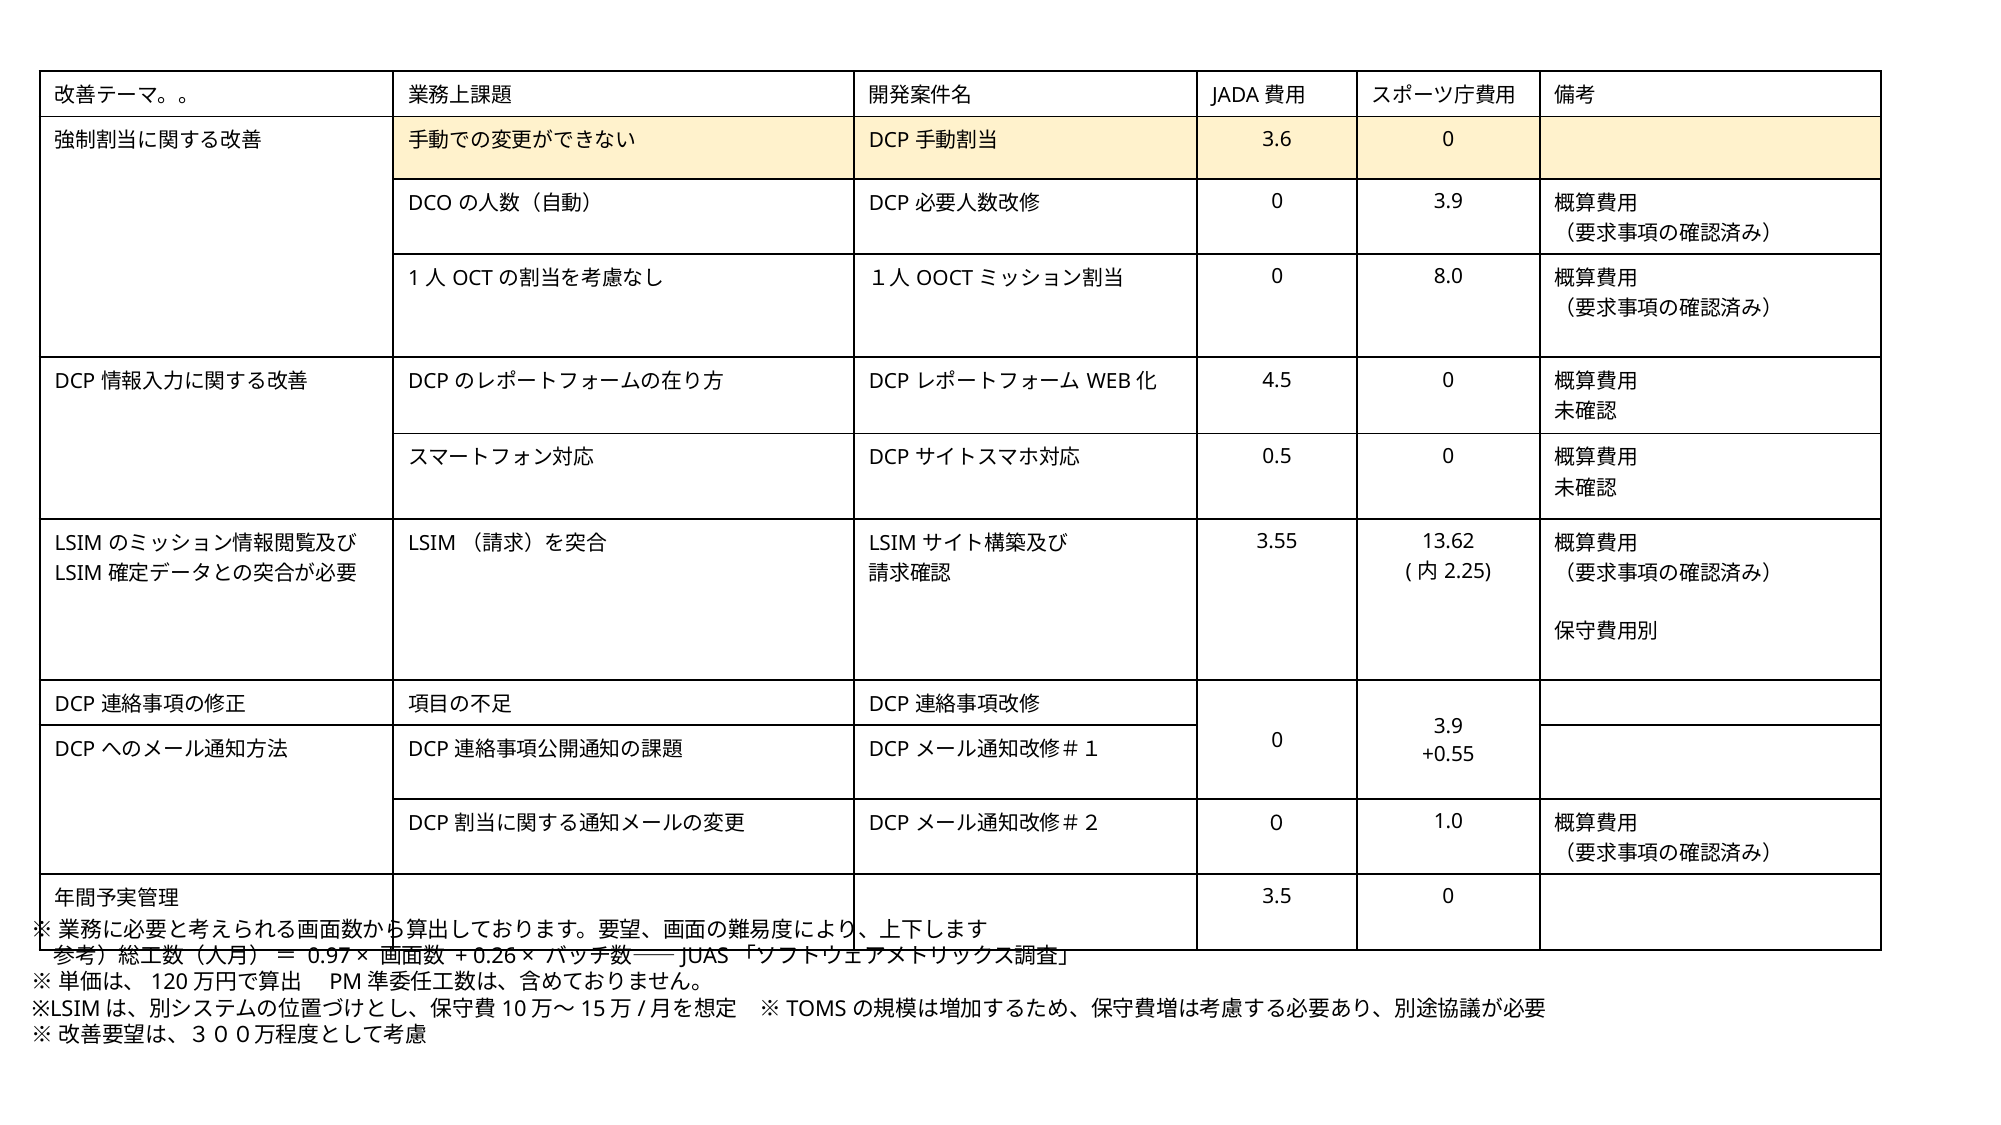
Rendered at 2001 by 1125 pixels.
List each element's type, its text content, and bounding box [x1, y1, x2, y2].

table_cell スマートフォン対応 [394, 434, 853, 518]
table_cell DCPサイトスマホ対応 [855, 434, 1196, 518]
table_cell 0 [1358, 358, 1539, 433]
table_cell 1人OCTの割当を考慮なし [394, 255, 853, 356]
table_cell 3.55 [1198, 520, 1356, 679]
table_cell 概算費用 （要求事項の確認済み） 保守費用別 [1541, 520, 1880, 679]
table_header 業務上課題 [394, 72, 853, 116]
table_header 開発案件名 [855, 72, 1196, 116]
table_cell DCOの人数（自動） [394, 180, 853, 253]
table_cell 手動での変更ができない [394, 117, 853, 178]
table_cell 概算費用 （要求事項の確認済み） [1541, 180, 1880, 253]
table_cell DCPレポートフォームWEB化 [855, 358, 1196, 433]
table_cell 0 [1198, 255, 1356, 356]
table_cell [855, 875, 1196, 908]
table_cell 3.5 [1198, 875, 1356, 908]
table_cell 概算費用 未確認 [1541, 434, 1880, 518]
table_cell DCPのレポートフォームの在り方 [394, 358, 853, 433]
table_cell LSIMのミッション情報閲覧及びLSIM確定データとの突合が必要 [41, 520, 392, 679]
table_cell ０ [1198, 800, 1356, 873]
table_cell DCPメール通知改修＃１ [855, 726, 1196, 798]
table_cell DCP連絡事項の修正 [41, 681, 392, 724]
table_cell 概算費用 （要求事項の確認済み） [1541, 800, 1880, 873]
table_cell 概算費用 未確認 [1541, 358, 1880, 433]
table_cell LSIMサイト構築及び 請求確認 [855, 520, 1196, 679]
table_cell DCP必要人数改修 [855, 180, 1196, 253]
table_cell 3.9 +0.55 [1358, 681, 1539, 798]
table_cell LSIM（請求）を突合 [394, 520, 853, 679]
table_header 備考 [1541, 72, 1880, 116]
table_cell 0.5 [1198, 434, 1356, 518]
table_cell 3.6 [1198, 117, 1356, 178]
table_cell 概算費用 （要求事項の確認済み） [1541, 255, 1880, 356]
table_cell 年間予実管理 [41, 875, 392, 908]
table_cell 0 [1358, 434, 1539, 518]
table_cell 4.5 [1198, 358, 1356, 433]
table_cell [1541, 875, 1880, 949]
table_cell [1541, 681, 1880, 724]
table_cell [394, 875, 853, 908]
table_cell DCP連絡事項改修 [855, 681, 1196, 724]
table_cell [1541, 726, 1880, 798]
table_cell 0 [1358, 117, 1539, 178]
table_cell DCPメール通知改修＃２ [855, 800, 1196, 873]
table_cell １人OOCTミッション割当 [855, 255, 1196, 356]
text_box ※業務に必要と考えられる画面数から算出しております。要望、画面の難易度により̟、上下します 参考）総工数（人月） ＝ 0.97 × 画面数 + 0.26 × バッチ数——JUAS「ソフトウェアメトリックス調査」 ※単価は、120万円で算出 PM準委任工数は、含めておりません。 ※LSIMは、別システムの位置づけとし、保守費10万～15万/月を想定 ※TOMSの規模は増加するため、保守費増は考慮する必要あり、別途協議が必要 ※改善要望は、３００万程度として考慮 [17, 908, 1857, 1089]
table_header 改善テーマ。。 [41, 72, 392, 116]
table_cell 1.0 [1358, 800, 1539, 873]
table_cell 0 [1198, 681, 1356, 798]
table_cell DCP連絡事項公開通知の課題 [394, 726, 853, 798]
table_cell 3.9 [1358, 180, 1539, 253]
table_cell 0 [1358, 875, 1539, 908]
table_cell 強制割当に関する改善 [41, 117, 392, 356]
table_cell DCP手動割当 [855, 117, 1196, 178]
table_cell DCPへのメール通知方法 [41, 726, 392, 873]
table_header JADA費用 [1198, 72, 1356, 116]
table_cell 8.0 [1358, 255, 1539, 356]
table_header スポーツ庁費用 [1358, 72, 1539, 116]
table_cell 項目の不足 [394, 681, 853, 724]
table_cell DCP情報入力に関する改善 [41, 358, 392, 518]
table_cell [1541, 117, 1880, 178]
table_cell DCP割当に関する通知メールの変更 [394, 800, 853, 873]
table_cell 0 [1198, 180, 1356, 253]
table_cell 13.62 (内2.25) [1358, 520, 1539, 679]
